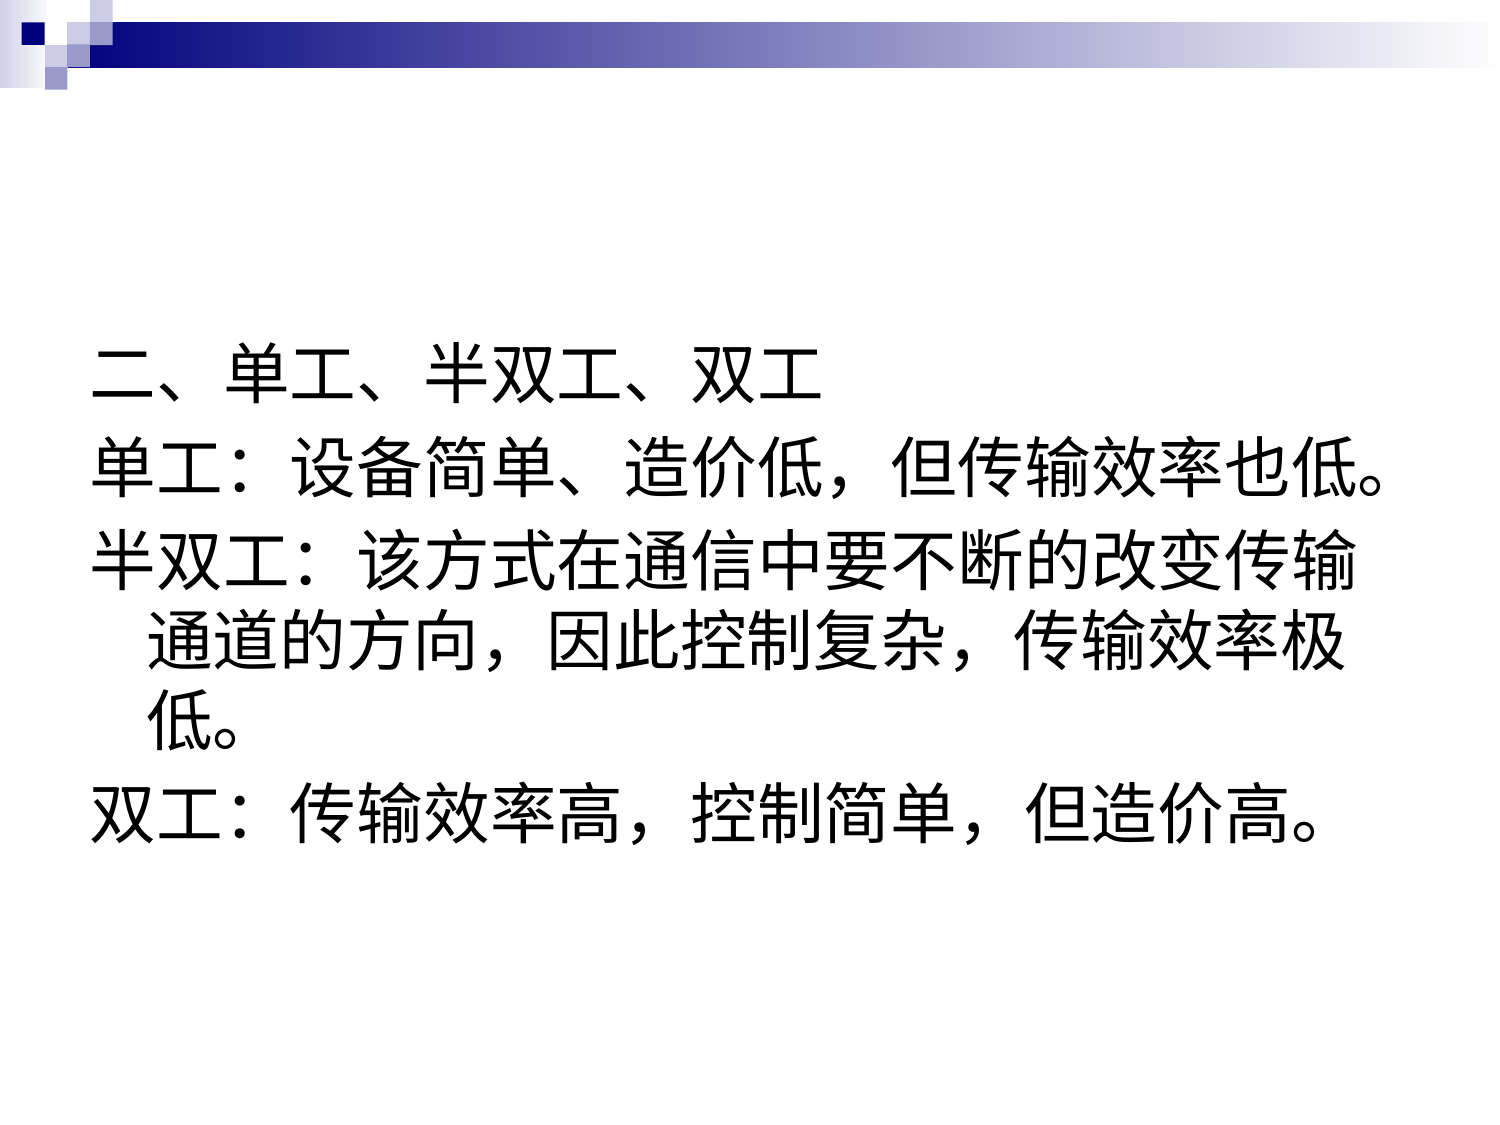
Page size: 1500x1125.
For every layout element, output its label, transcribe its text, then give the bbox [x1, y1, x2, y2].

list 二、单工、半双工、双工 单工：设备简单、造价低，但传输效率也低。 半双工：该方式在通信中要不断的改变传输通道的方向，因此控制复杂，传输效率极低。 双工：传输效率高，控制简单，但造价高。 [74, 324, 1426, 963]
